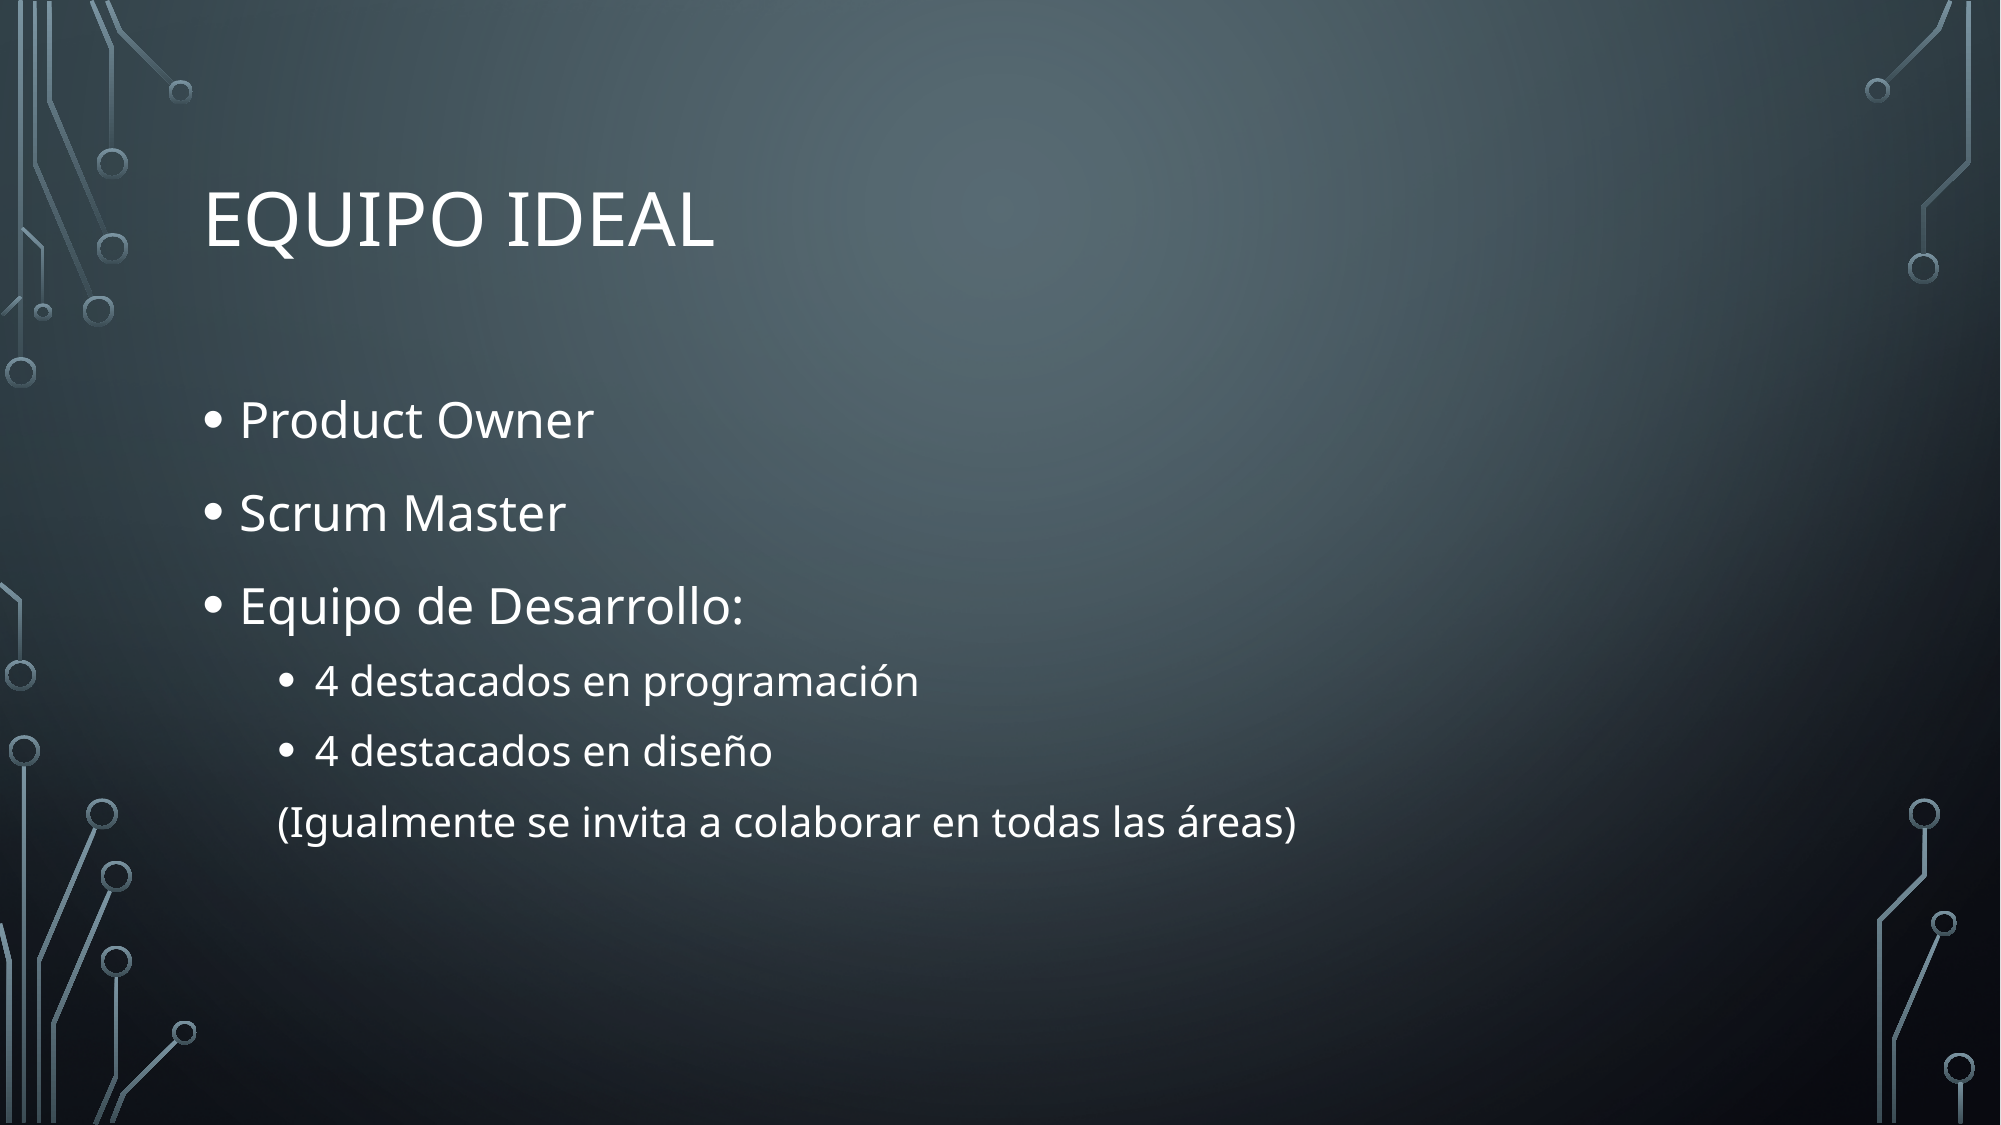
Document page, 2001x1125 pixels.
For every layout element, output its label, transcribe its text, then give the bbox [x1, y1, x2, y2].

list Product Owner Scrum Master Equipo de Desarrollo: 4 destacados en programación 4 destacados en diseño (Igualmente se invita a colaborar en todas las áreas) [187, 369, 1813, 950]
title Equipo ideal [187, 101, 1813, 344]
